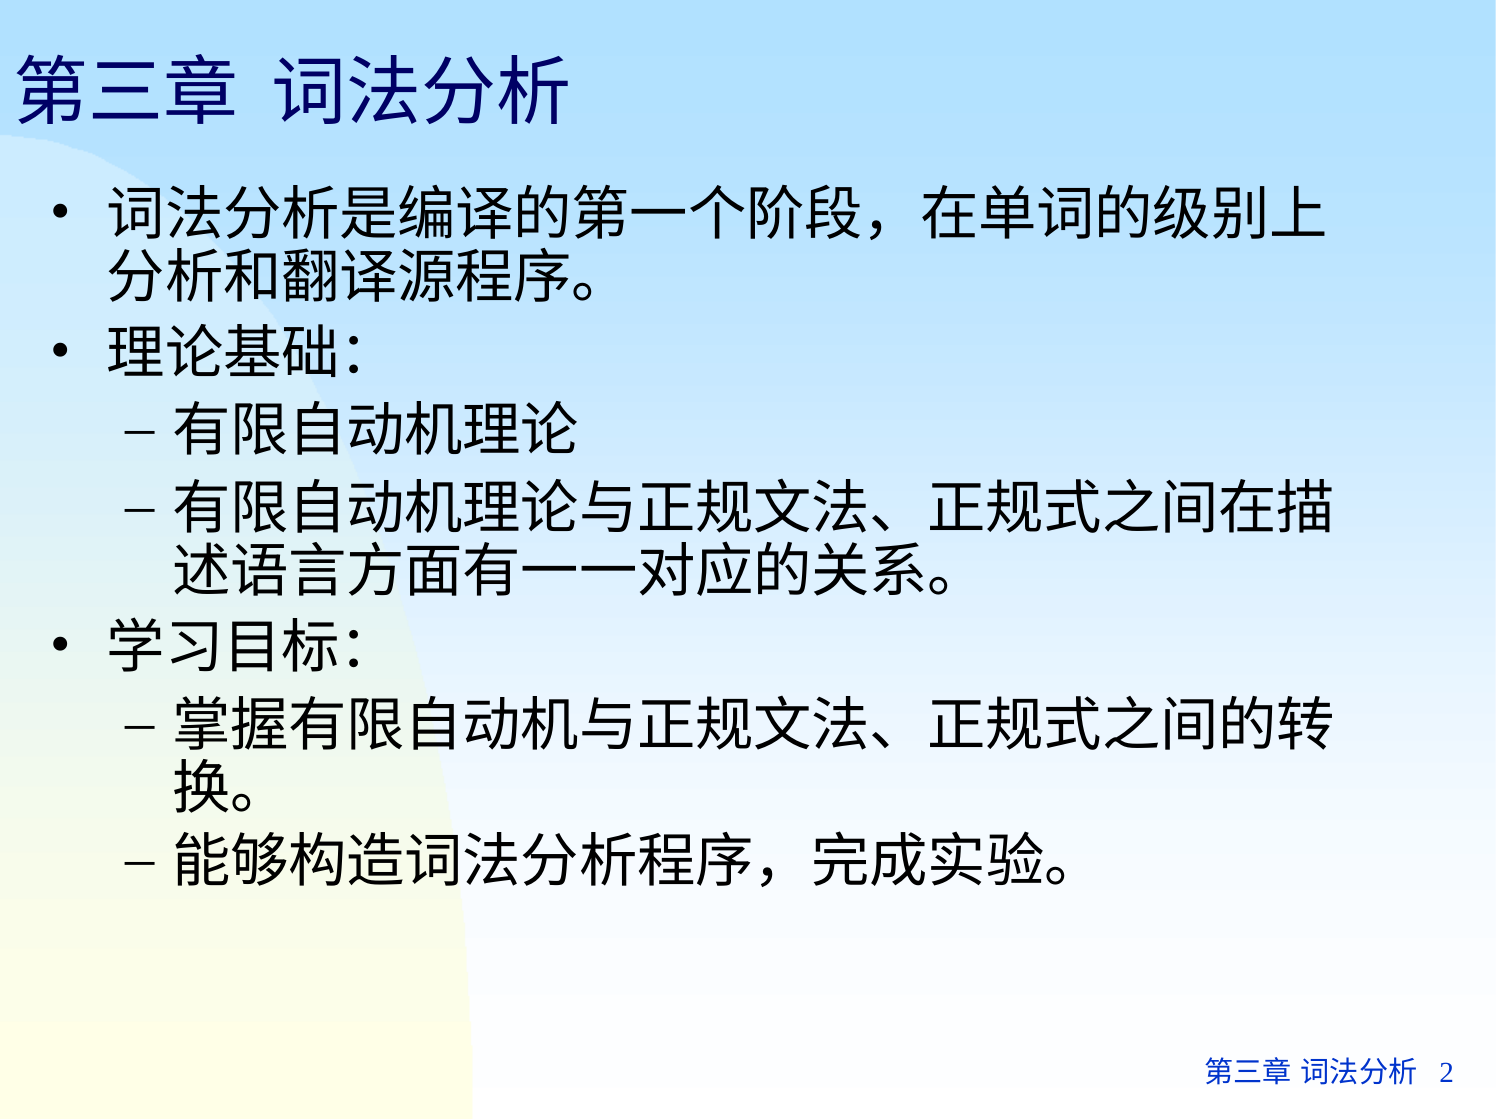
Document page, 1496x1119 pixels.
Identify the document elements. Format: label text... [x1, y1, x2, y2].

picture [0, 0, 1496, 1119]
slide_number 第三章 词法分析 2 [1202, 1054, 1474, 1119]
title 第三章 词法分析 [10, 40, 597, 230]
text_box 词法分析是编译的第一个阶段，在单词的级别上 分析和翻译源程序。 理论基础： 有限自动机理论 有限自动机理论与正规文法、正规式之间在描 述语言方面有一一对应的关系。 学习目标： 掌握有限自动机与正规文法、正规式之间的转 换。 能够构造词法分析程序，完成实验。 [48, 173, 1341, 894]
